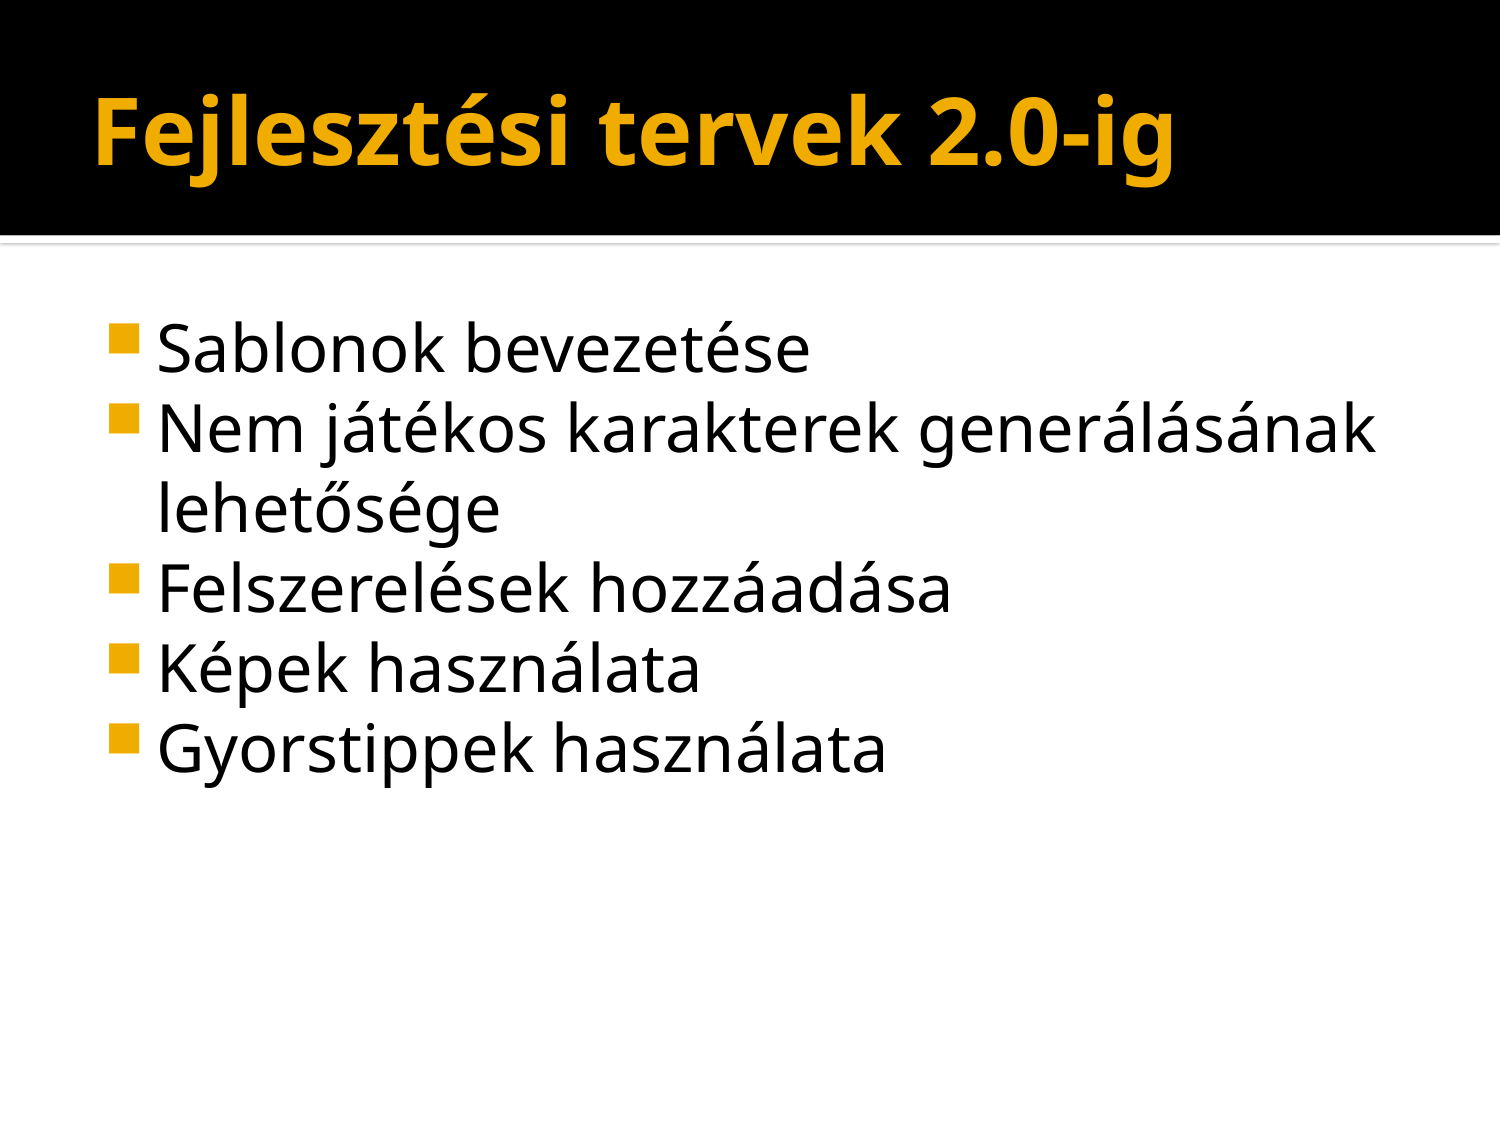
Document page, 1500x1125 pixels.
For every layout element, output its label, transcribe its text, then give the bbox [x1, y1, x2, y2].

title Fejlesztési tervek 2.0-ig [75, 25, 1425, 231]
list Sablonok bevezetése Nem játékos karakterek generálásának lehetősége Felszerelések hozzáadása Képek használata Gyorstippek használata [75, 291, 1425, 1050]
